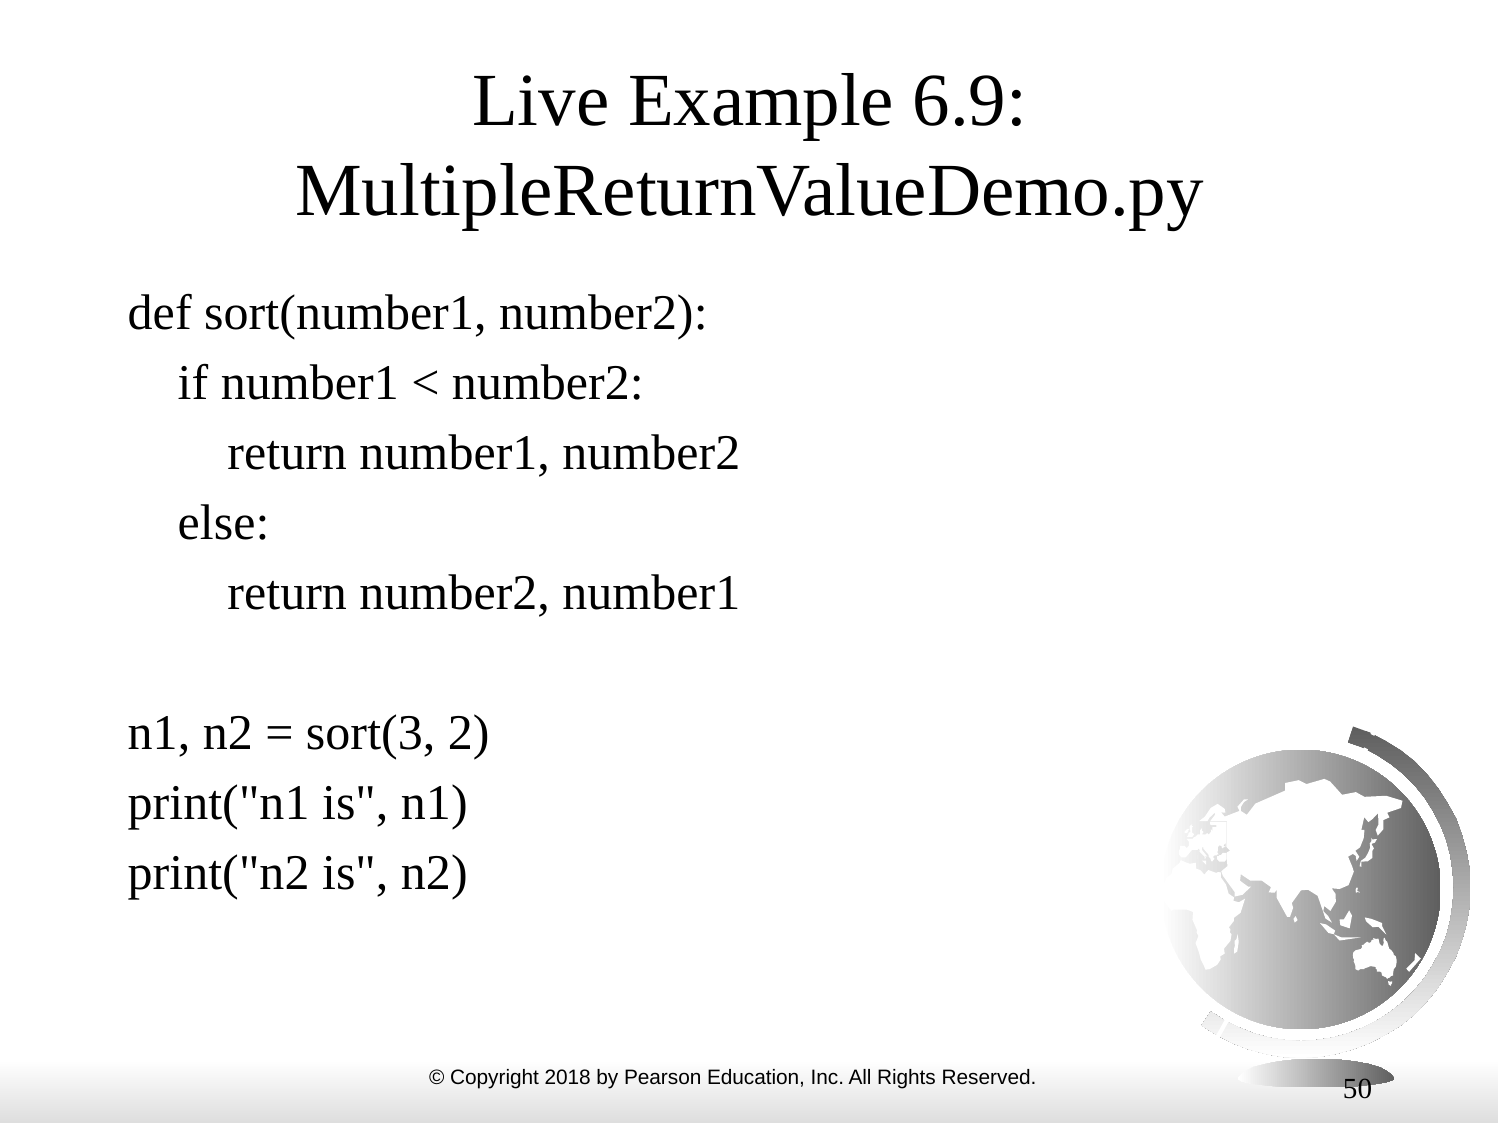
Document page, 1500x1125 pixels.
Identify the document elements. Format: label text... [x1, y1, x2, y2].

list def sort(number1, number2): if number1 < number2: return number1, number2 else: return number2, number1 n1, n2 = sort(3, 2) print("n1 is", n1) print("n2 is", n2) [112, 271, 1388, 947]
title Live Example 6.9: MultipleReturnValueDemo.py [112, 46, 1388, 235]
slide_number 50 [1074, 1049, 1388, 1125]
